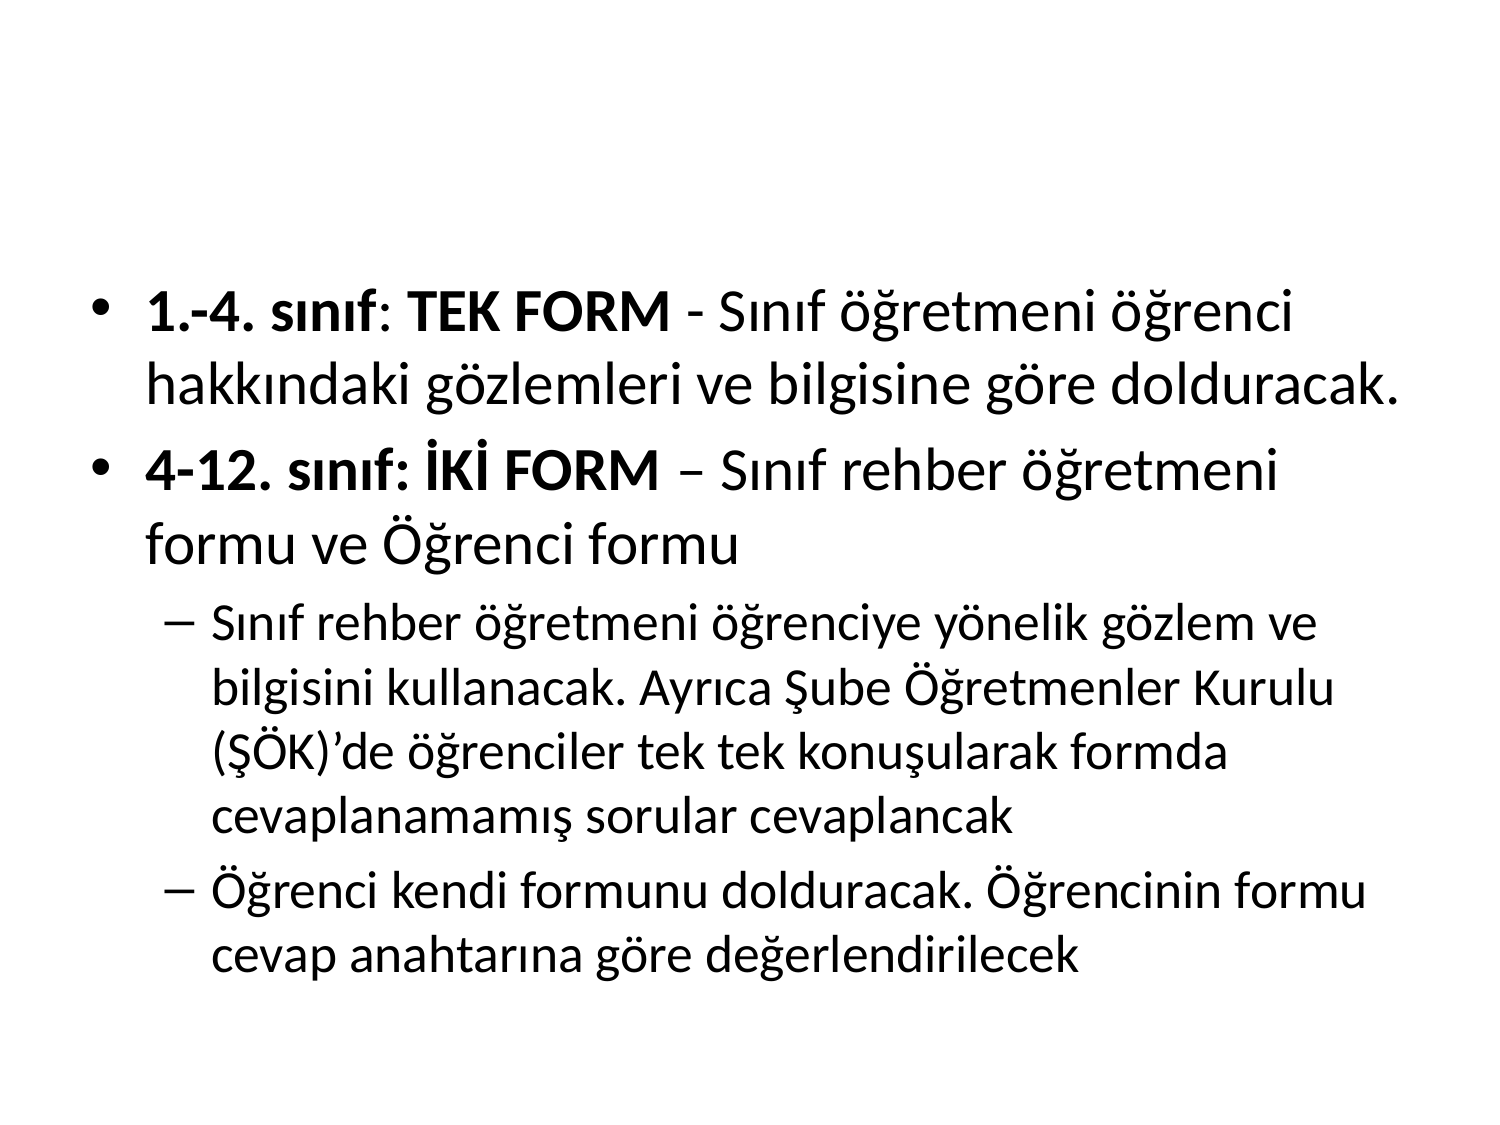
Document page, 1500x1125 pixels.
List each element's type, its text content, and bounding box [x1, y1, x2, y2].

list 1.-4. sınıf: TEK FORM - Sınıf öğretmeni öğrenci hakkındaki gözlemleri ve bilgisine göre dolduracak. 4-12. sınıf: İKİ FORM – Sınıf rehber öğretmeni formu ve Öğrenci formu Sınıf rehber öğretmeni öğrenciye yönelik gözlem ve bilgisini kullanacak. Ayrıca Şube Öğretmenler Kurulu (ŞÖK)’de öğrenciler tek tek konuşularak formda cevaplanamamış sorular cevaplancak Öğrenci kendi formunu dolduracak. Öğrencinin formu cevap anahtarına göre değerlendirilecek [75, 262, 1425, 1050]
